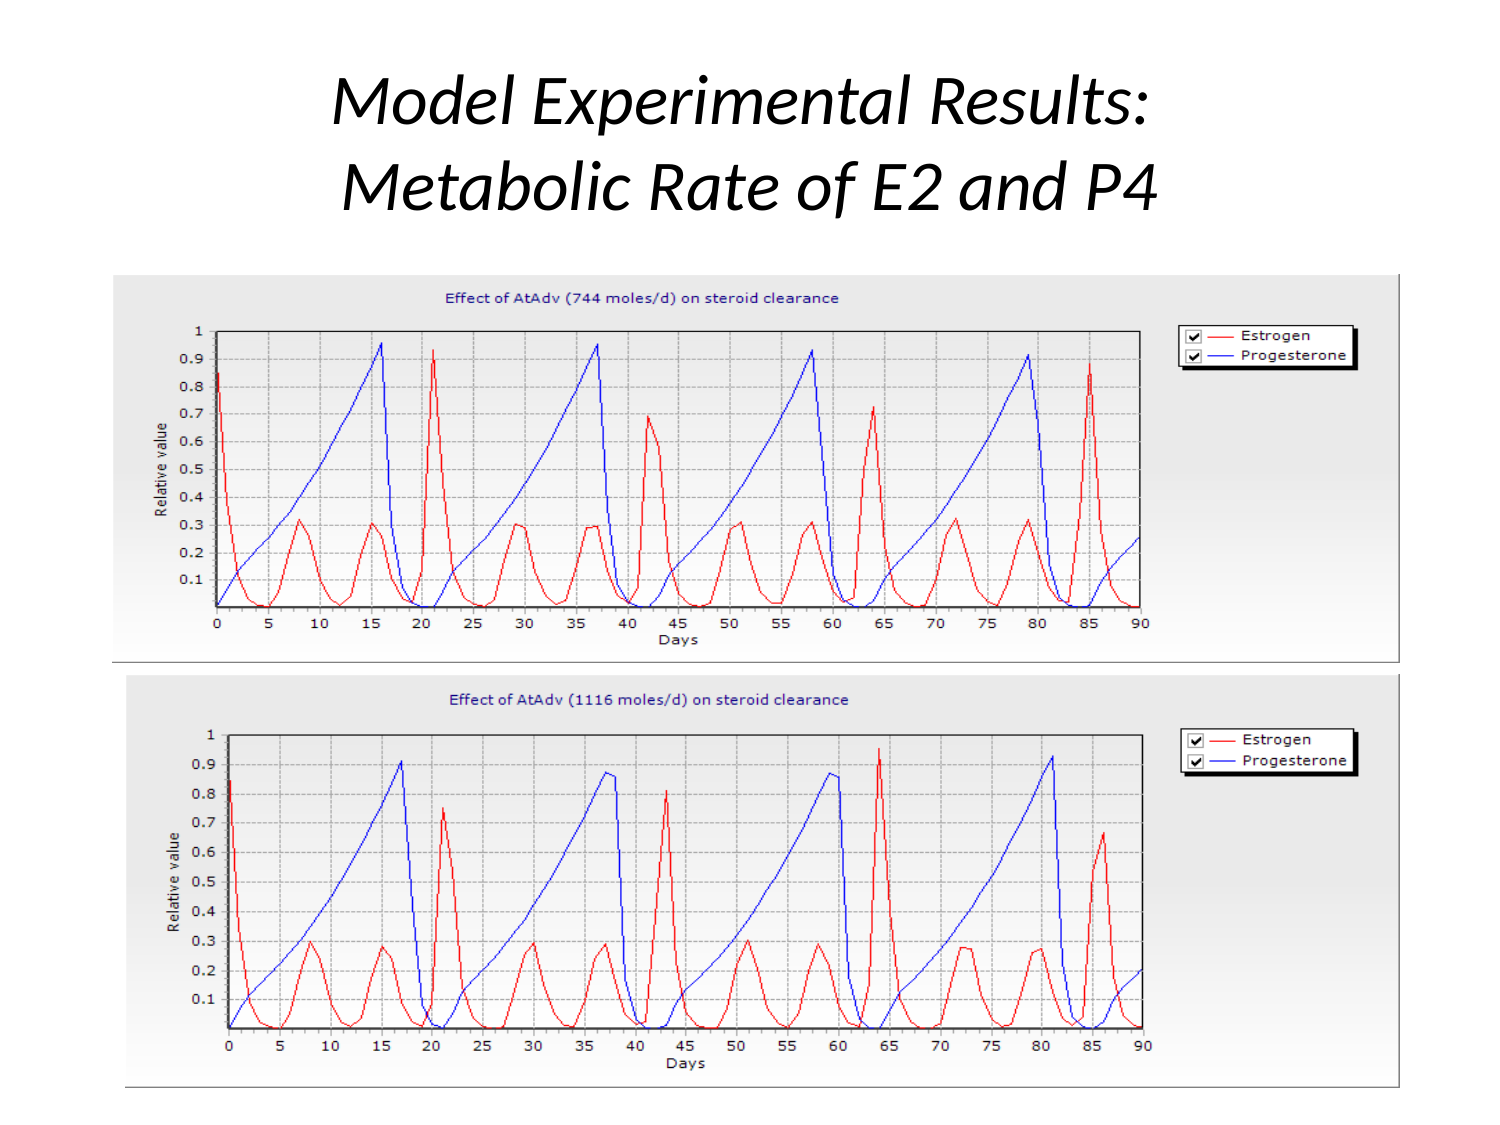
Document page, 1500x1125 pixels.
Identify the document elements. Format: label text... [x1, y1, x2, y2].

picture [112, 274, 1401, 663]
picture [124, 674, 1401, 1088]
title Model Experimental Results: Metabolic Rate of E2 and P4 [75, 45, 1425, 233]
